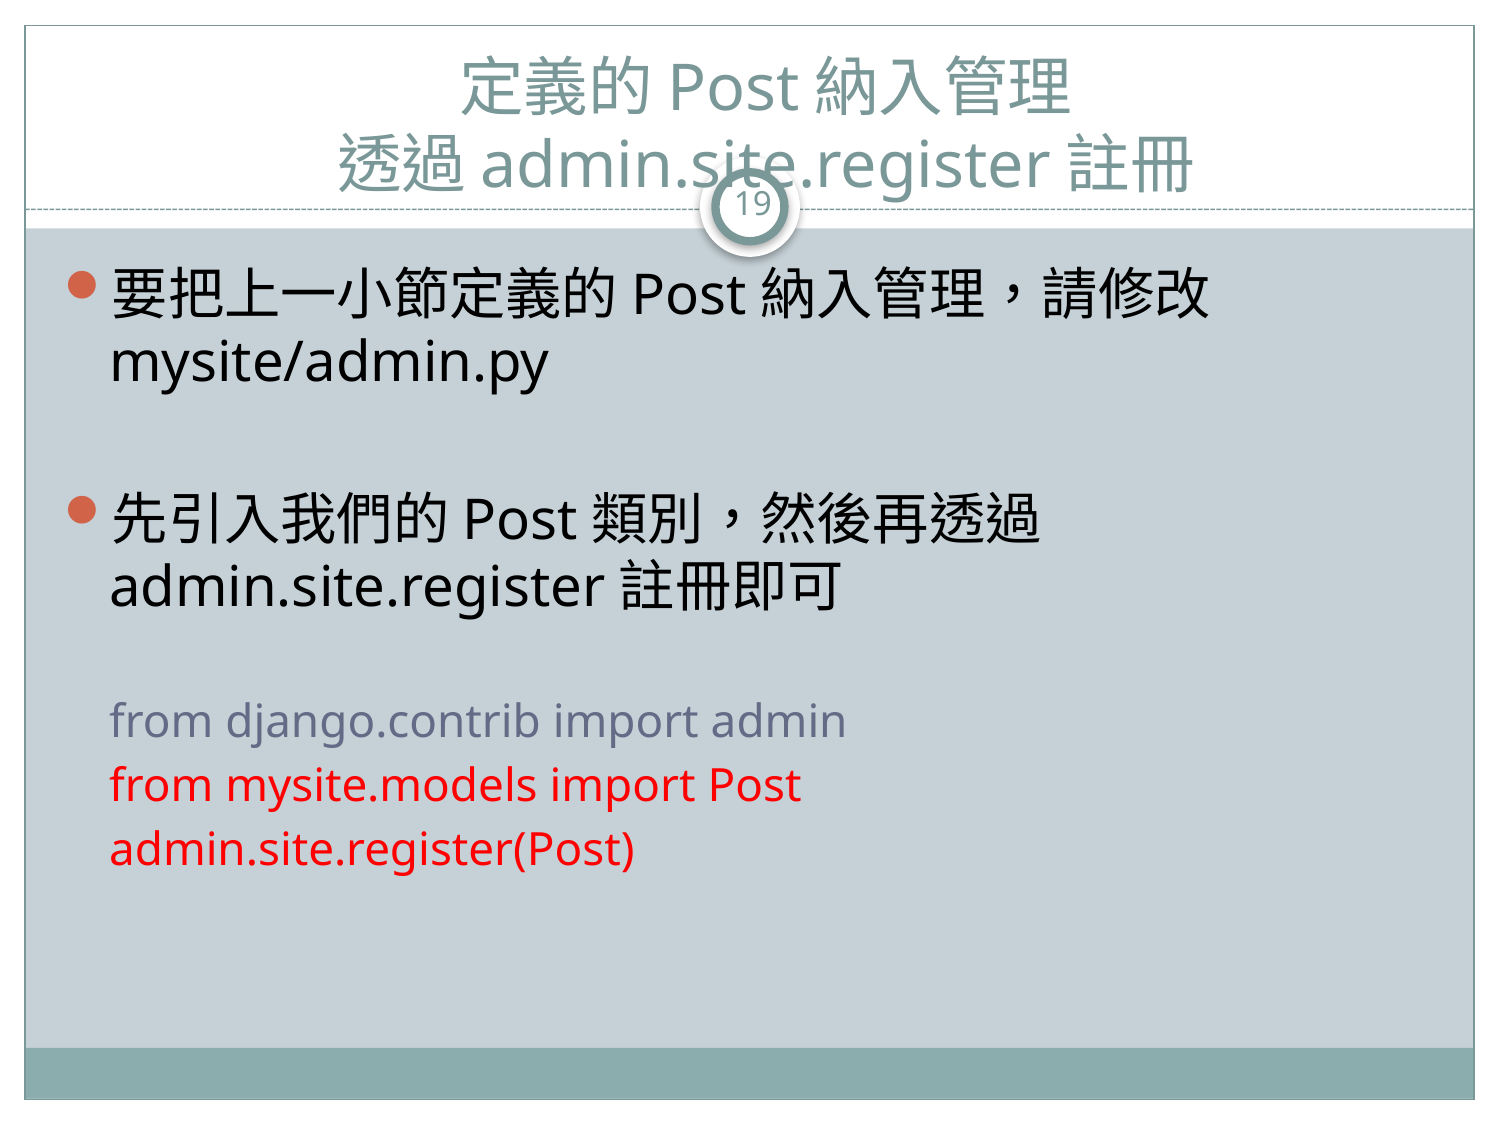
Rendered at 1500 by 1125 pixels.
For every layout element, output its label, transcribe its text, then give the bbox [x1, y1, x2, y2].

title 定義的Post納入管理 透過admin.site.register註冊 [49, 37, 1483, 209]
slide_number 19 [715, 168, 791, 241]
list 要把上一小節定義的Post納入管理，請修改mysite/admin.py 先引入我們的Post類別，然後再透過admin.site.register註冊即可 from django.contrib import admin from mysite.models import Post admin.site.register(Post) [49, 250, 1445, 1001]
